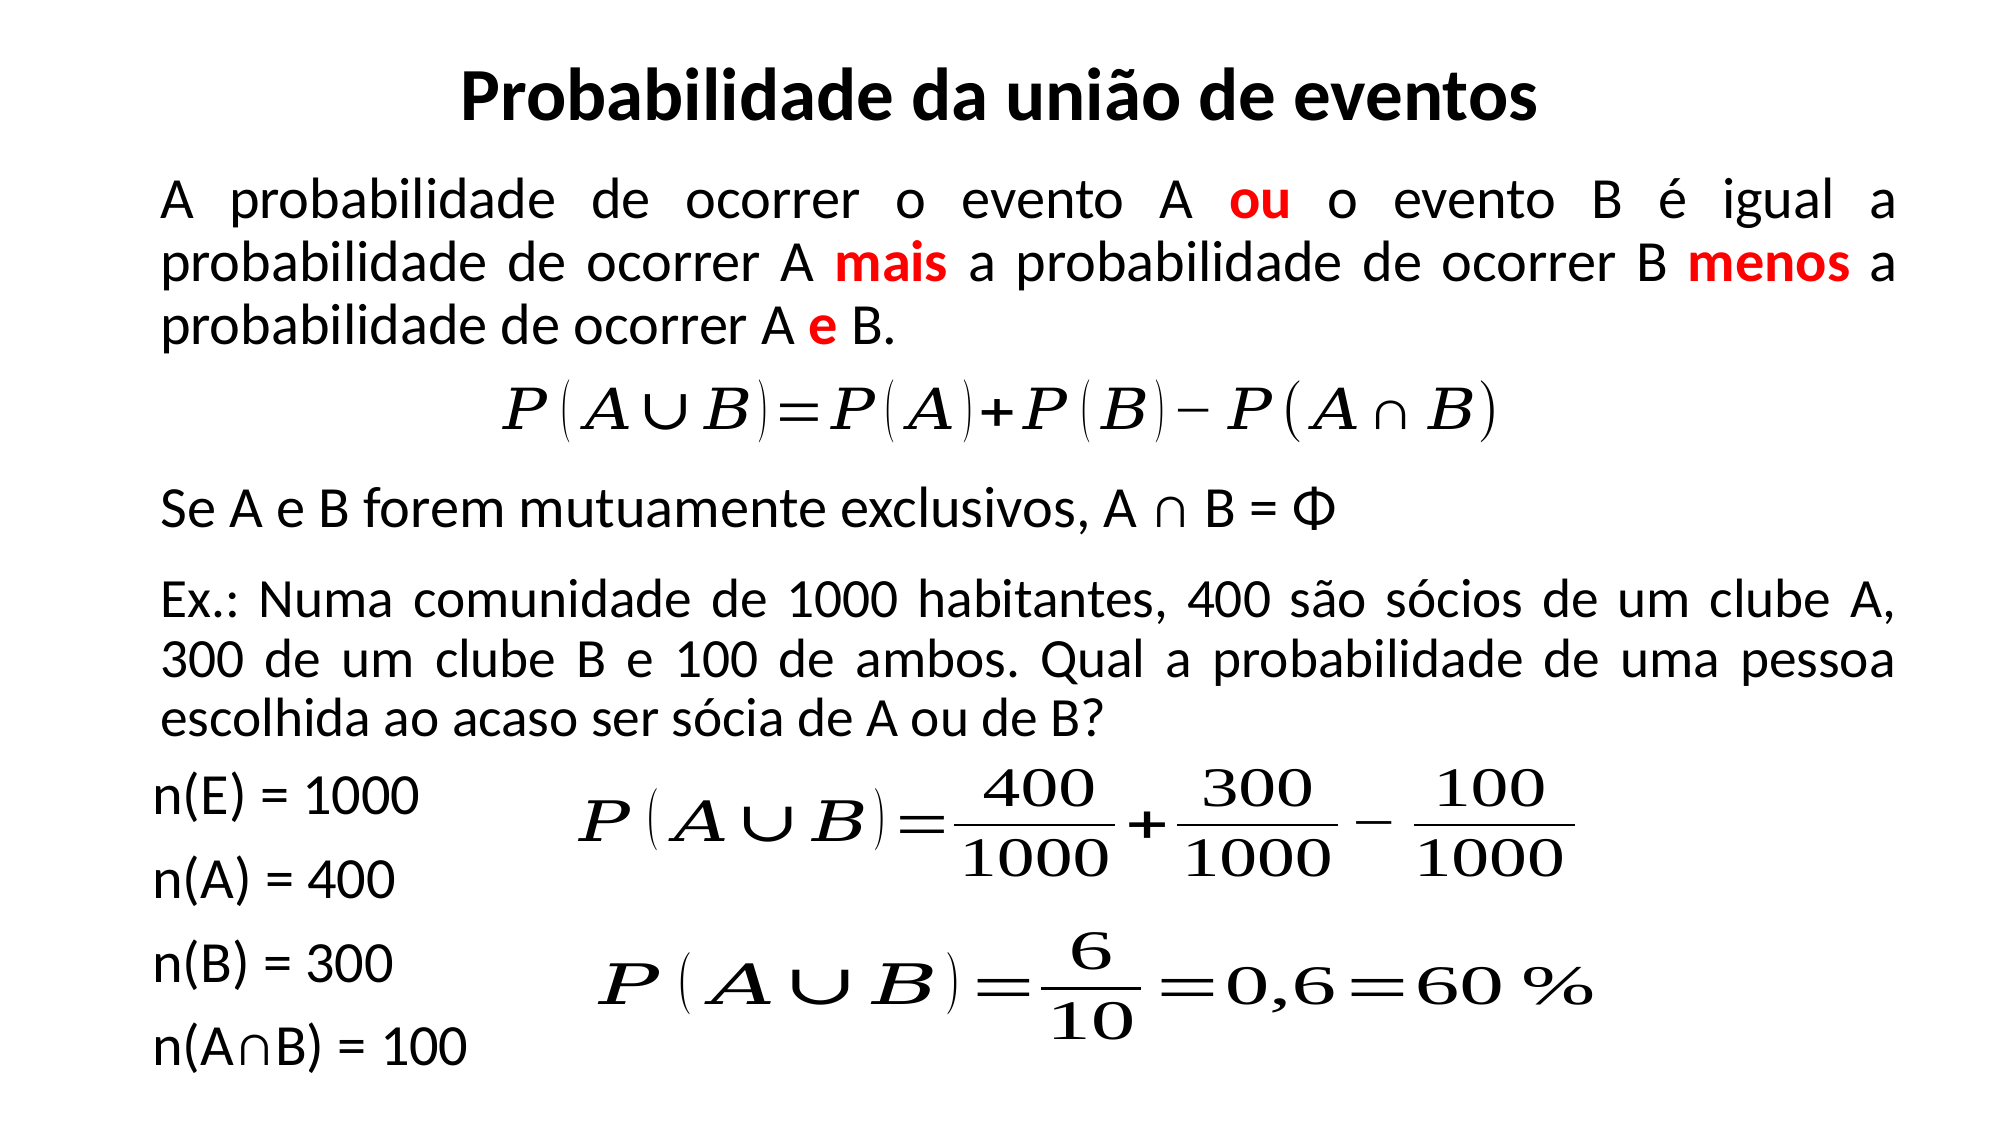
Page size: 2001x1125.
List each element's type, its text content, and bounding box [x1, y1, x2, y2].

text_box Probabilidade da união de eventos [94, 48, 1906, 146]
text_box Se A e B forem mutuamente exclusivos, A ∩ B = Φ [145, 469, 1914, 562]
text_box A probabilidade de ocorrer o evento A ou o evento B é igual a probabilidade de ocorrer A mais a probabilidade de ocorrer B menos a probabilidade de ocorrer A e B. [145, 161, 1914, 390]
text_box Ex.: Numa comunidade de 1000 habitantes, 400 são sócios de um clube A, 300 de um clube B e 100 de ambos. Qual a probabilidade de uma pessoa escolhida ao acaso ser sócia de A ou de B? [145, 562, 1914, 757]
text_box n(E) = 1000 n(A) = 400 n(B) = 300 n(A∩B) = 100 [137, 756, 508, 1094]
